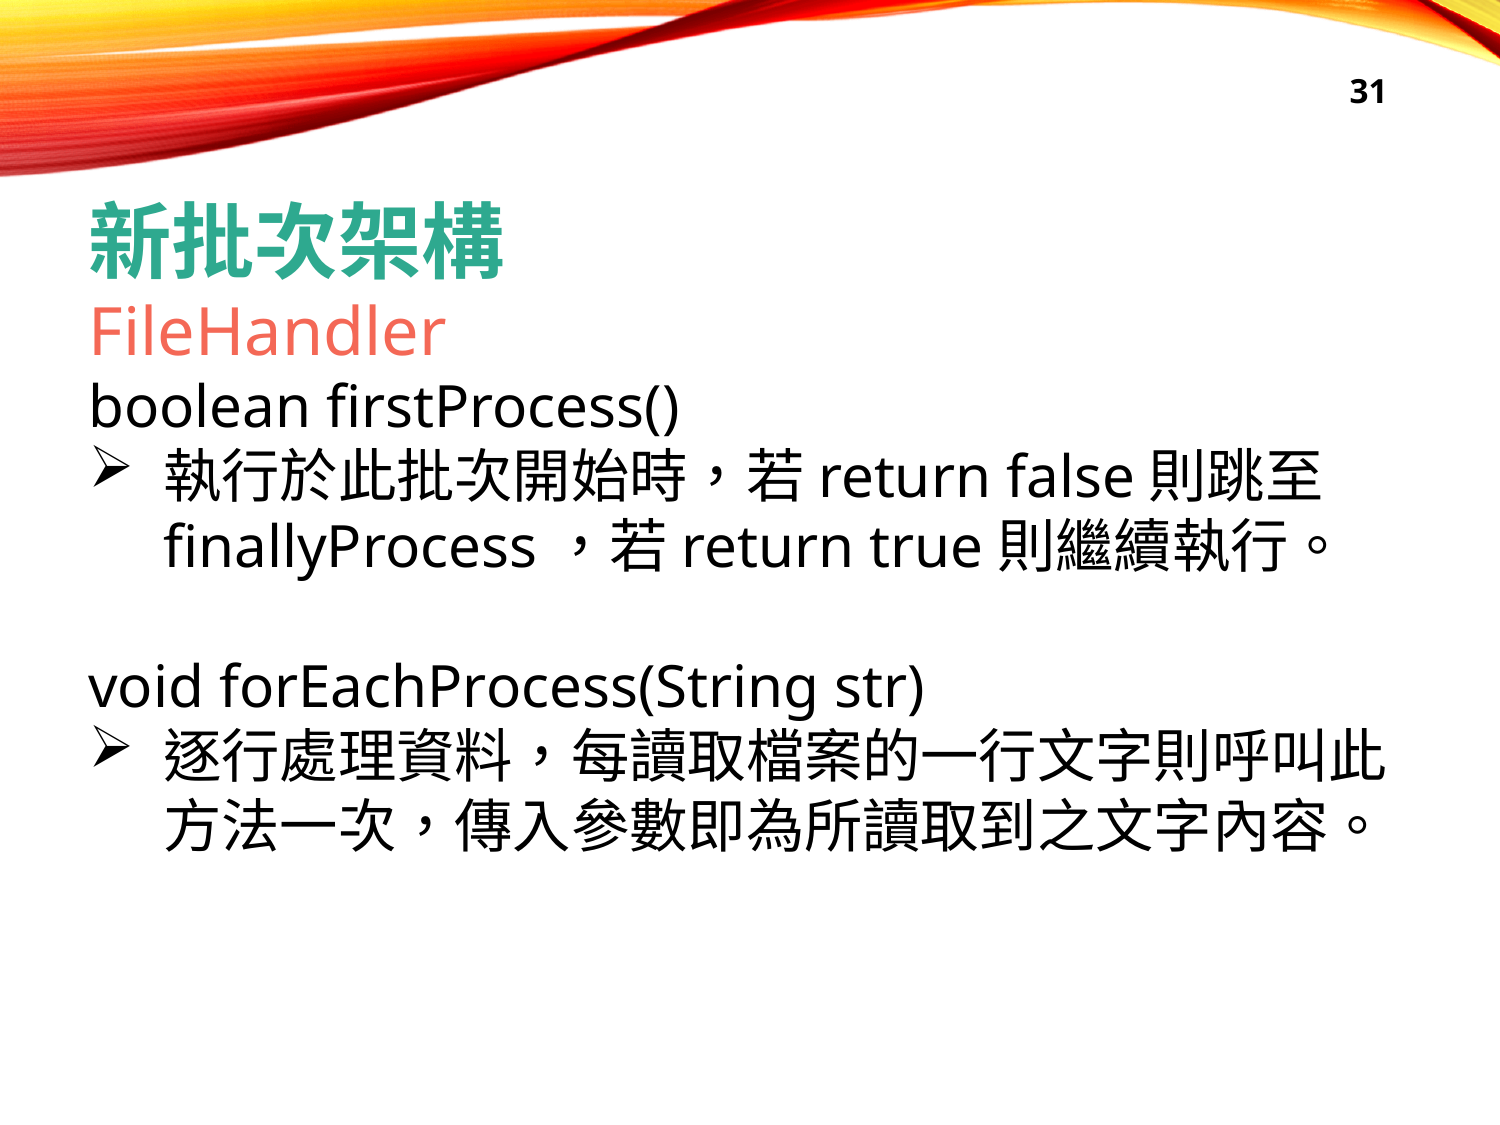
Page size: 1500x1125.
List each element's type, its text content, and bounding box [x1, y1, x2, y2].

picture [0, 0, 1500, 178]
slide_number 31 [1078, 62, 1403, 123]
text_box 新批次架構 FileHandler boolean firstProcess() 執行於此批次開始時，若return false則跳至finallyProcess，若return true則繼續執行。 void forEachProcess(String str) 逐行處理資料，每讀取檔案的一行文字則呼叫此方法一次，傳入參數即為所讀取到之文字內容。 [0, 181, 1500, 866]
